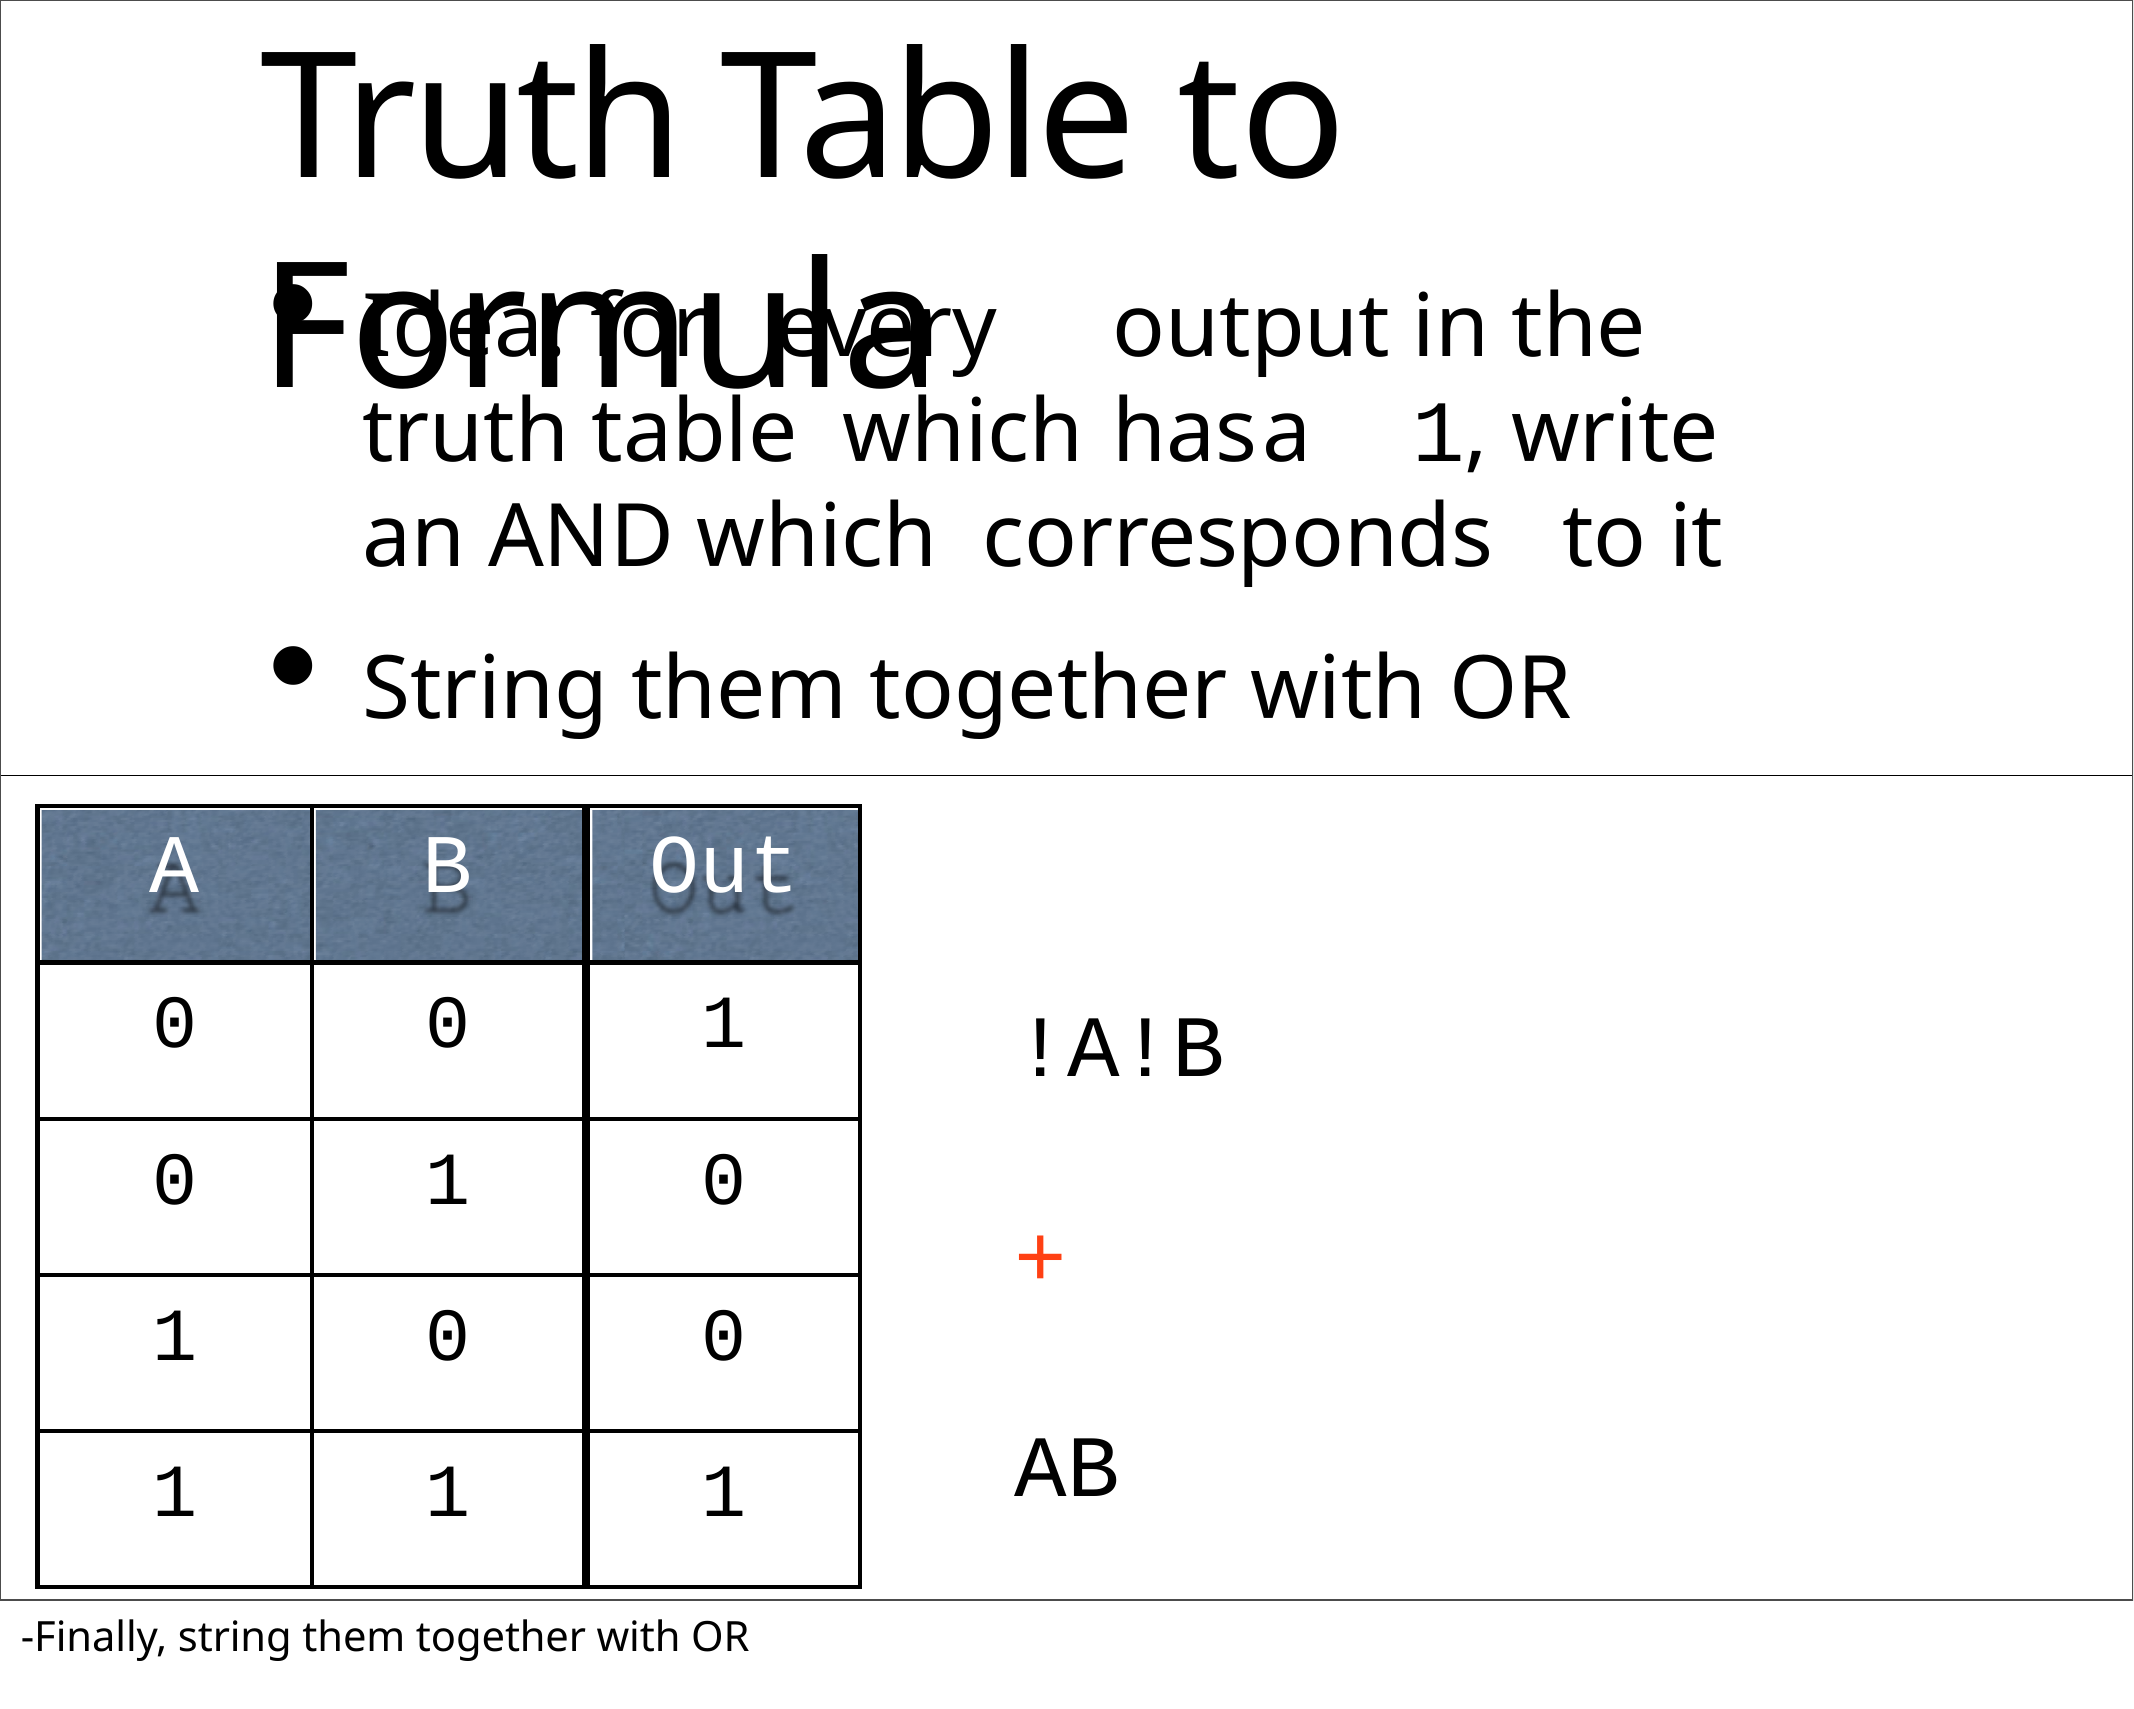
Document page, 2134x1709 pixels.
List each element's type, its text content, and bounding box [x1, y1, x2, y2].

text_box -Finally, string them together with OR [18, 1607, 870, 1660]
text_box [0, 0, 2134, 1600]
